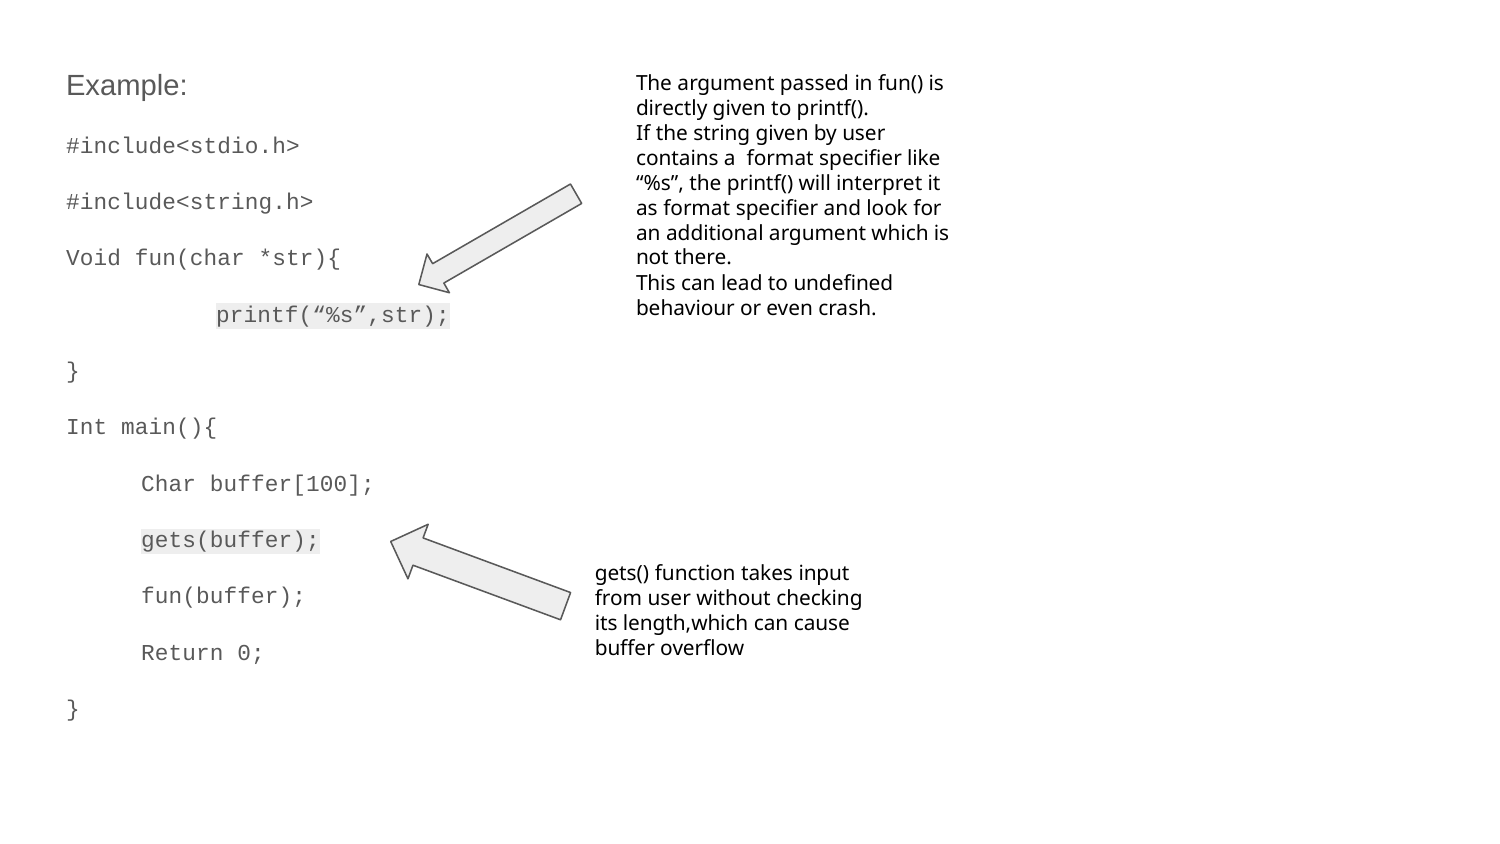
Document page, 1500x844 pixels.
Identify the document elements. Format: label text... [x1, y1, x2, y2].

text_box gets() function takes input from user without checking its length,which can cause buffer overflow [579, 544, 879, 675]
text_box [390, 524, 571, 620]
text_box [418, 184, 582, 293]
text_box The argument passed in fun() is directly given to printf(). If the string given by user contains a format specifier like “%s”, the printf() will interpret it as format specifier and look for an additional argument which is not there. This can lead to undefined behaviour or even crash. [620, 54, 976, 335]
list Example: #include<stdio.h> #include<string.h> Void fun(char *str){ printf(“%s”,str); } Int main(){ Char buffer[100]; gets(buffer); fun(buffer); Return 0; } [51, 46, 1449, 752]
